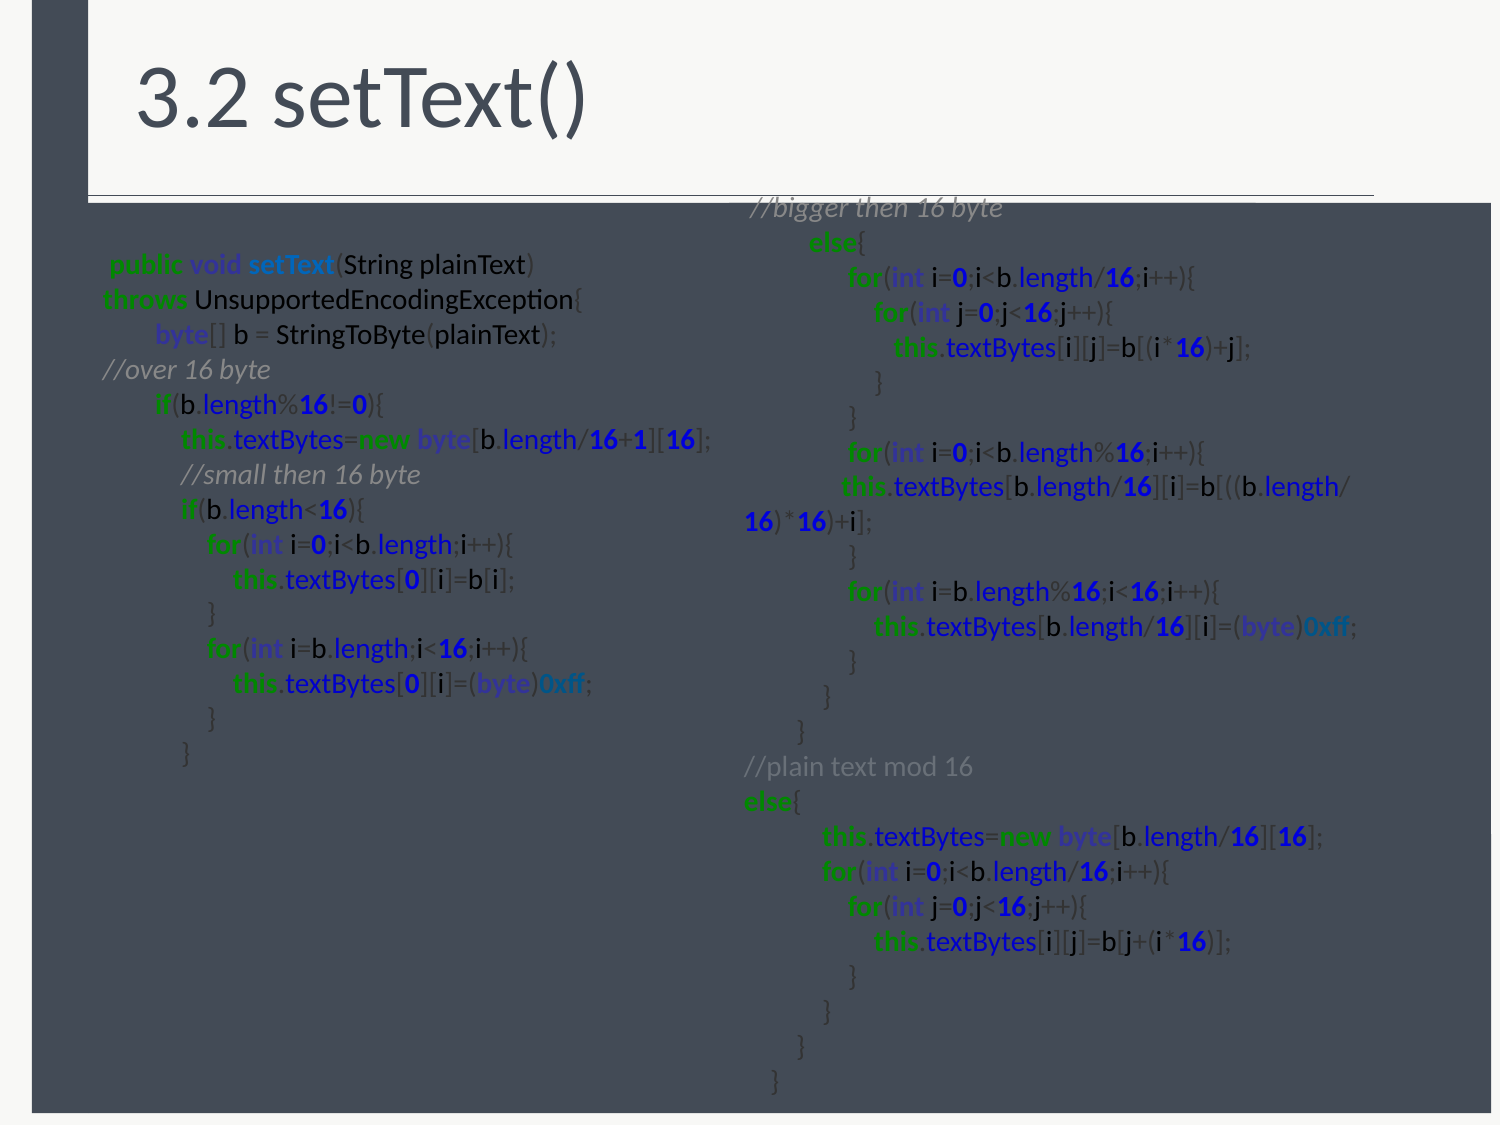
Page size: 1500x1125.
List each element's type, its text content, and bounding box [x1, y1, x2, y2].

text_box //bigger then 16 byte else{ for(int i=0;i<b.length/16;i++){ for(int j=0;j<16;j++){ this.textBytes[i][j]=b[(i*16)+j]; } } for(int i=0;i<b.length%16;i++){ this.textBytes[b.length/16][i]=b[((b.length/16)*16)+i]; } for(int i=b.length%16;i<16;i++){ this.textBytes[b.length/16][i]=(byte)0xff; } } } //plain text mod 16 else{ this.textBytes=new byte[b.length/16][16]; for(int i=0;i<b.length/16;i++){ for(int j=0;j<16;j++){ this.textBytes[i][j]=b[j+(i*16)]; } } } } [728, 202, 1492, 1083]
text_box 3.2 setText() [120, 28, 606, 154]
text_box public void setText(String plainText) throws UnsupportedEncodingException{ byte[] b = StringToByte(plainText); //over 16 byte if(b.length%16!=0){ this.textBytes=new byte[b.length/16+1][16]; //small then 16 byte if(b.length<16){ for(int i=0;i<b.length;i++){ this.textBytes[0][i]=b[i]; } for(int i=b.length;i<16;i++){ this.textBytes[0][i]=(byte)0xff; } } [87, 202, 728, 833]
text_box [31, 0, 89, 1114]
text_box [87, 833, 1492, 1114]
